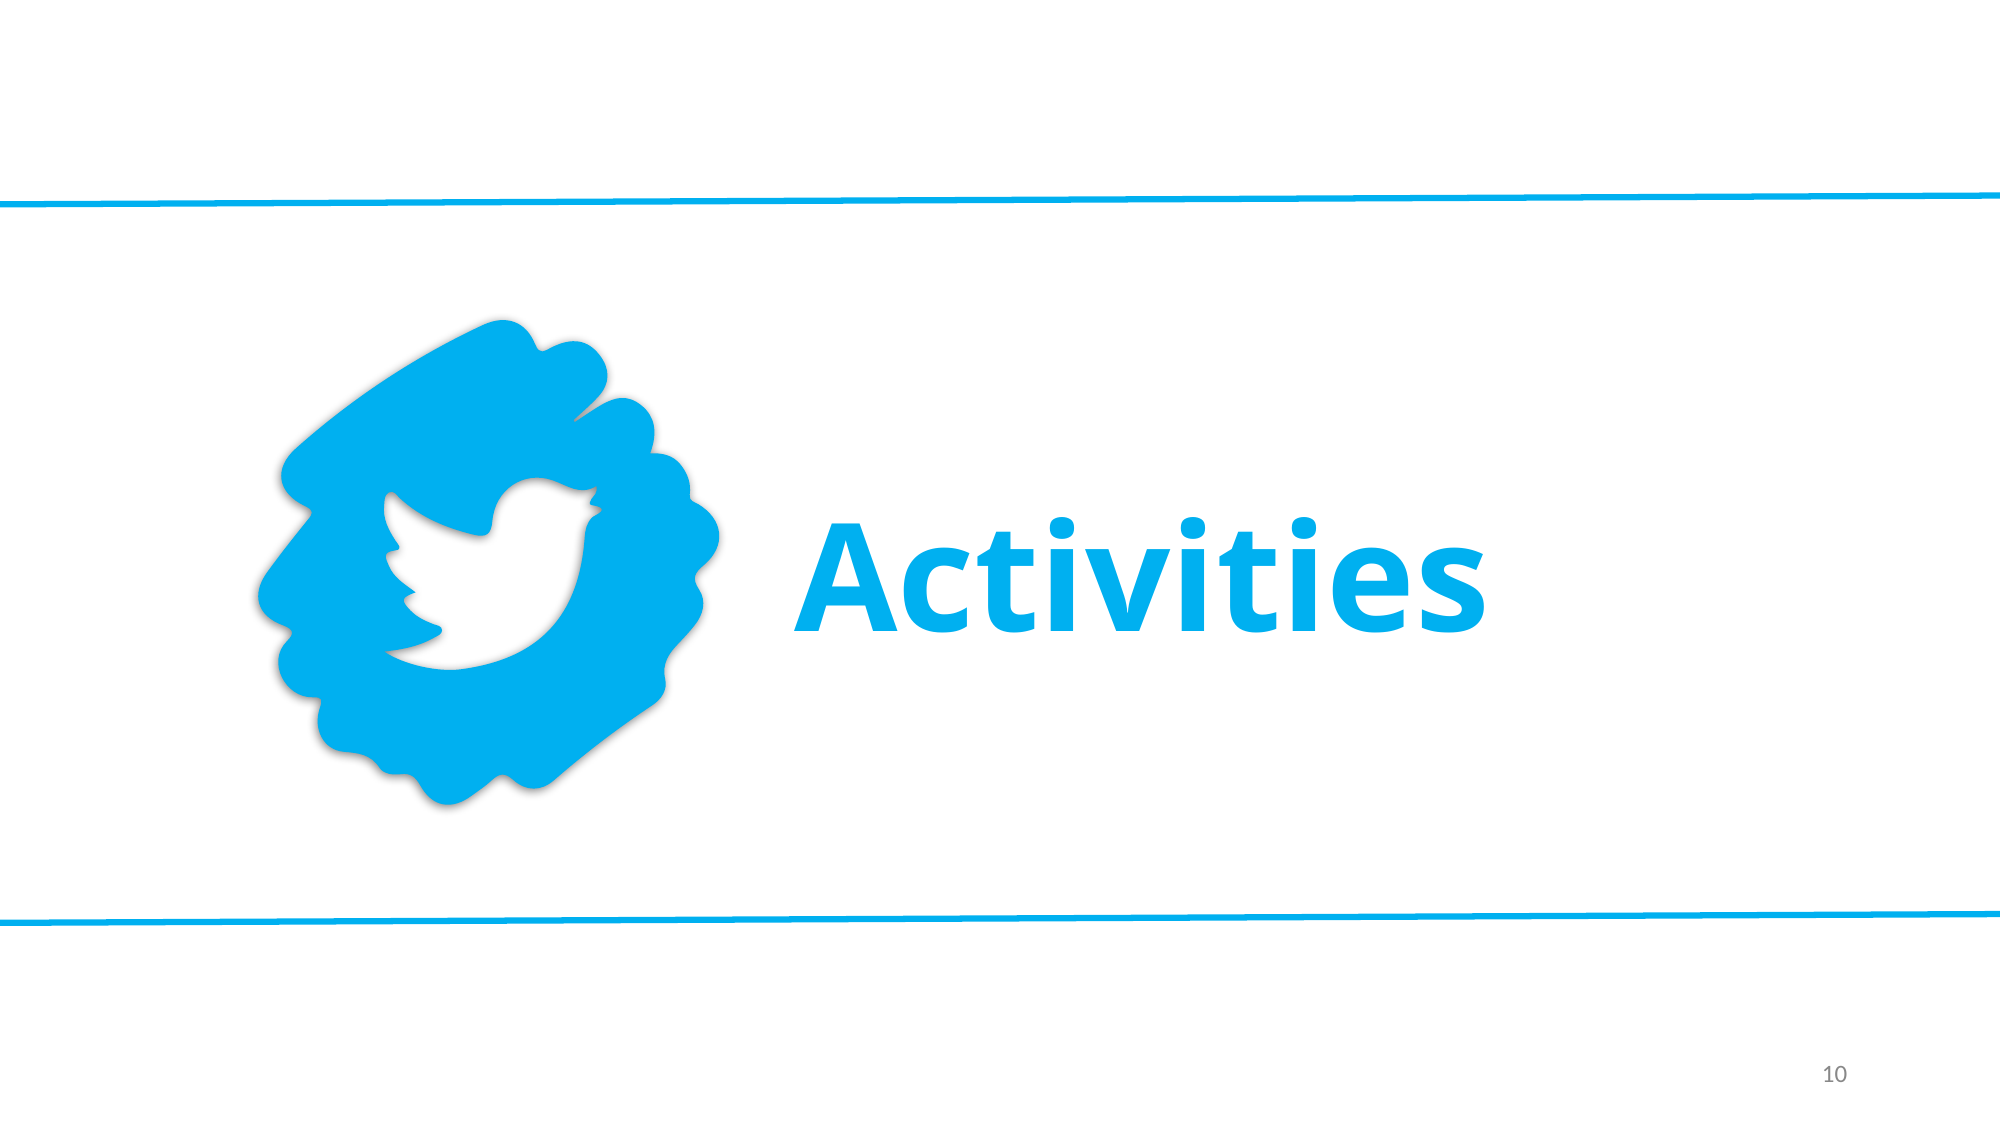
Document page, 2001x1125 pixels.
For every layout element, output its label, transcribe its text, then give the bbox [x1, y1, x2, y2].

slide_number ‹#› [1412, 1042, 1863, 1103]
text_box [257, 319, 1742, 806]
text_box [0, 913, 2000, 924]
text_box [0, 195, 2000, 205]
